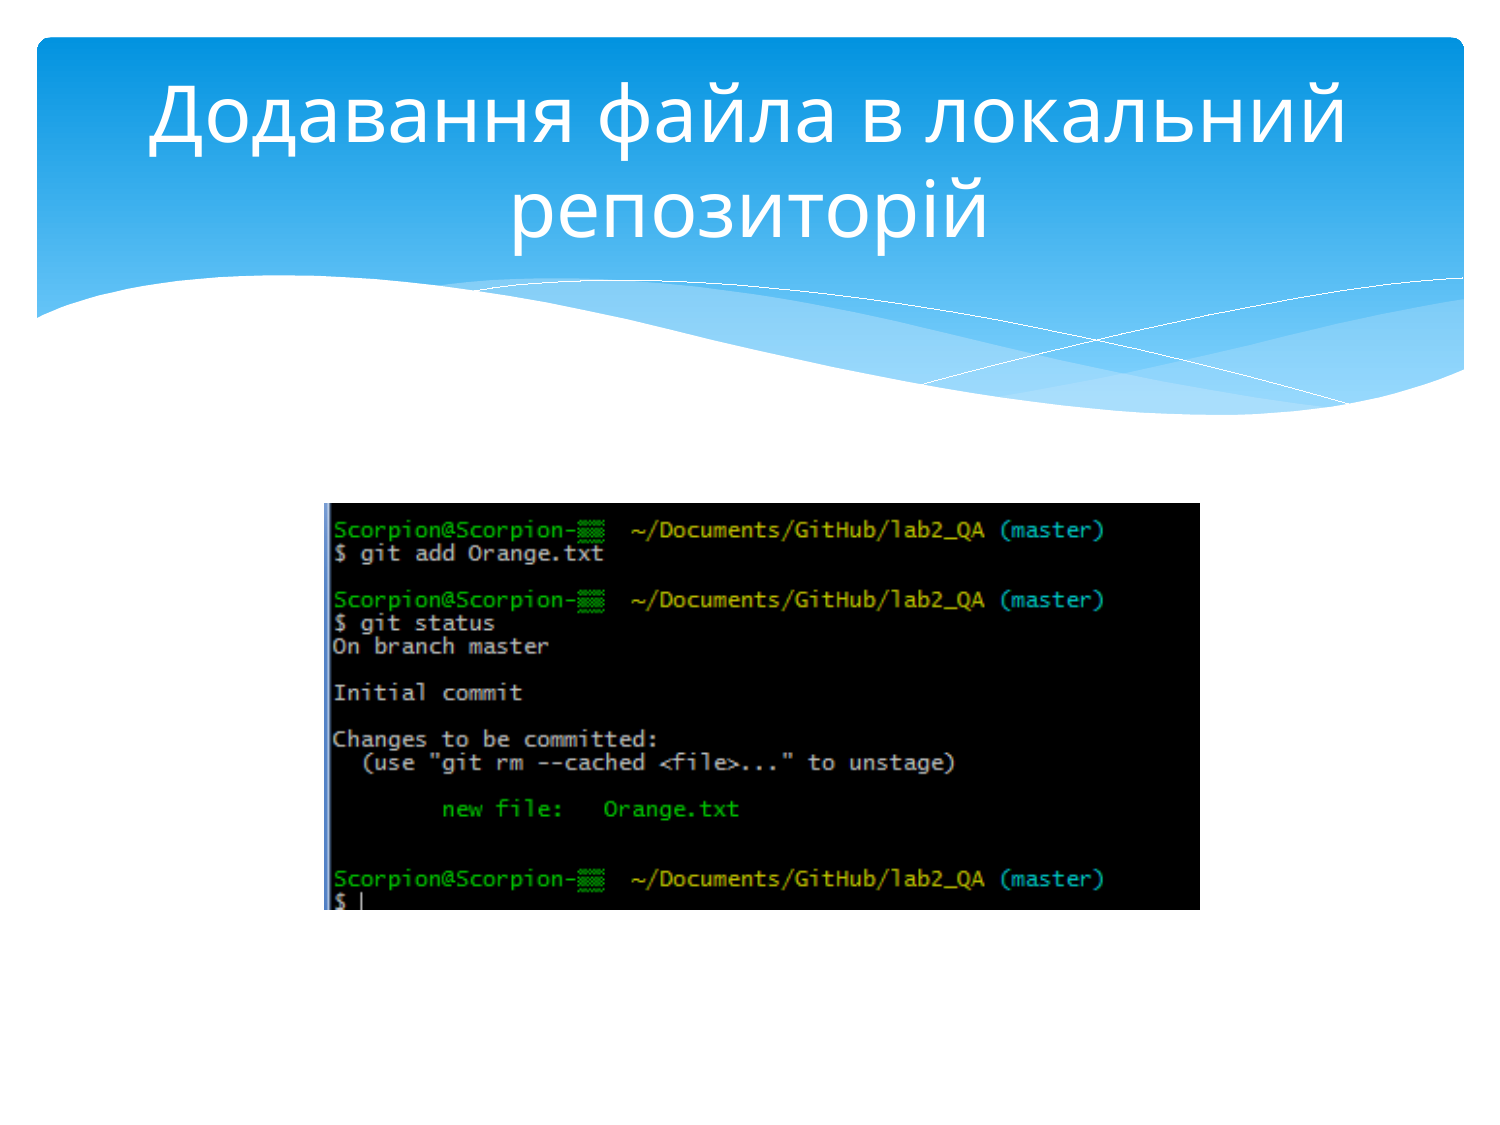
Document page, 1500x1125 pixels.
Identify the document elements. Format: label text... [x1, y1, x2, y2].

title Додавання файла в локальний репозиторій [75, 55, 1425, 261]
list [324, 503, 1200, 911]
